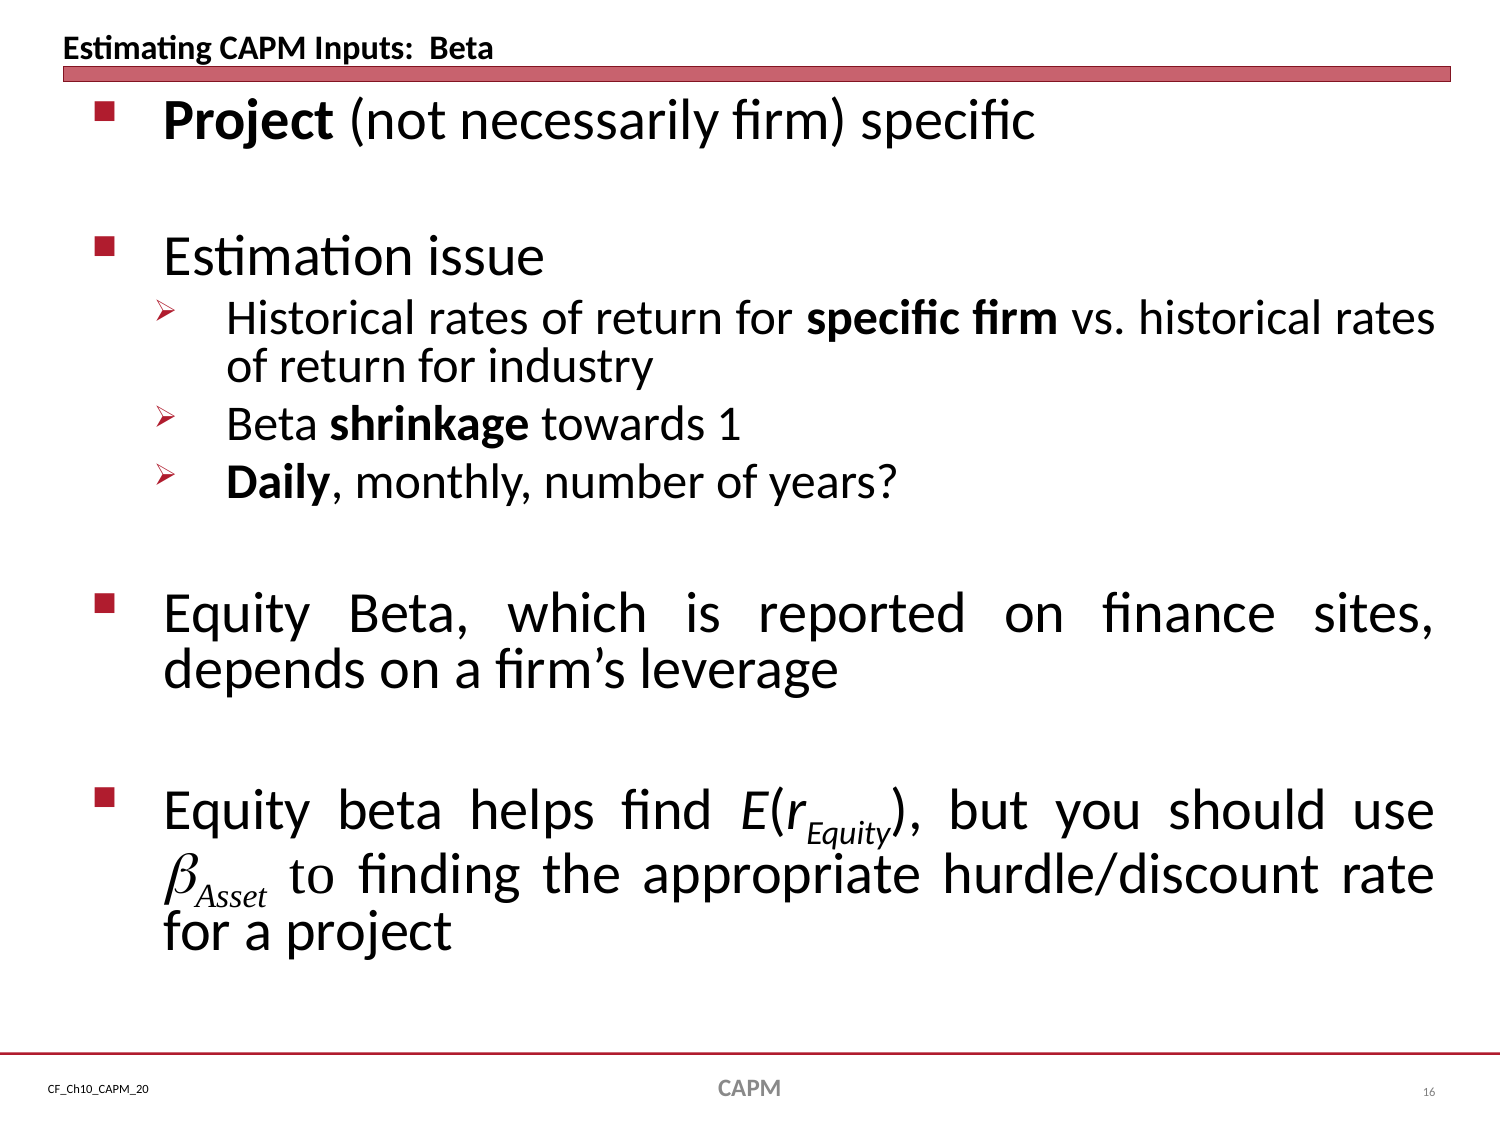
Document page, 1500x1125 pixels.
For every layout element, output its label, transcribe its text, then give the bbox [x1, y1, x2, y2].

slide_number 16 [1375, 1061, 1451, 1122]
footer CAPM [512, 1056, 988, 1117]
title Estimating CAPM Inputs: Beta [62, 6, 1451, 67]
list Project (not necessarily firm) specific Estimation issue Historical rates of return for specific firm vs. historical rates of return for industry Beta shrinkage towards 1 Daily, monthly, number of years? Equity Beta, which is reported on finance sites, depends on a firm’s leverage Equity beta helps find E(rEquity), but you should use bAsset to finding the appropriate hurdle/discount rate for a project [63, 87, 1451, 1041]
